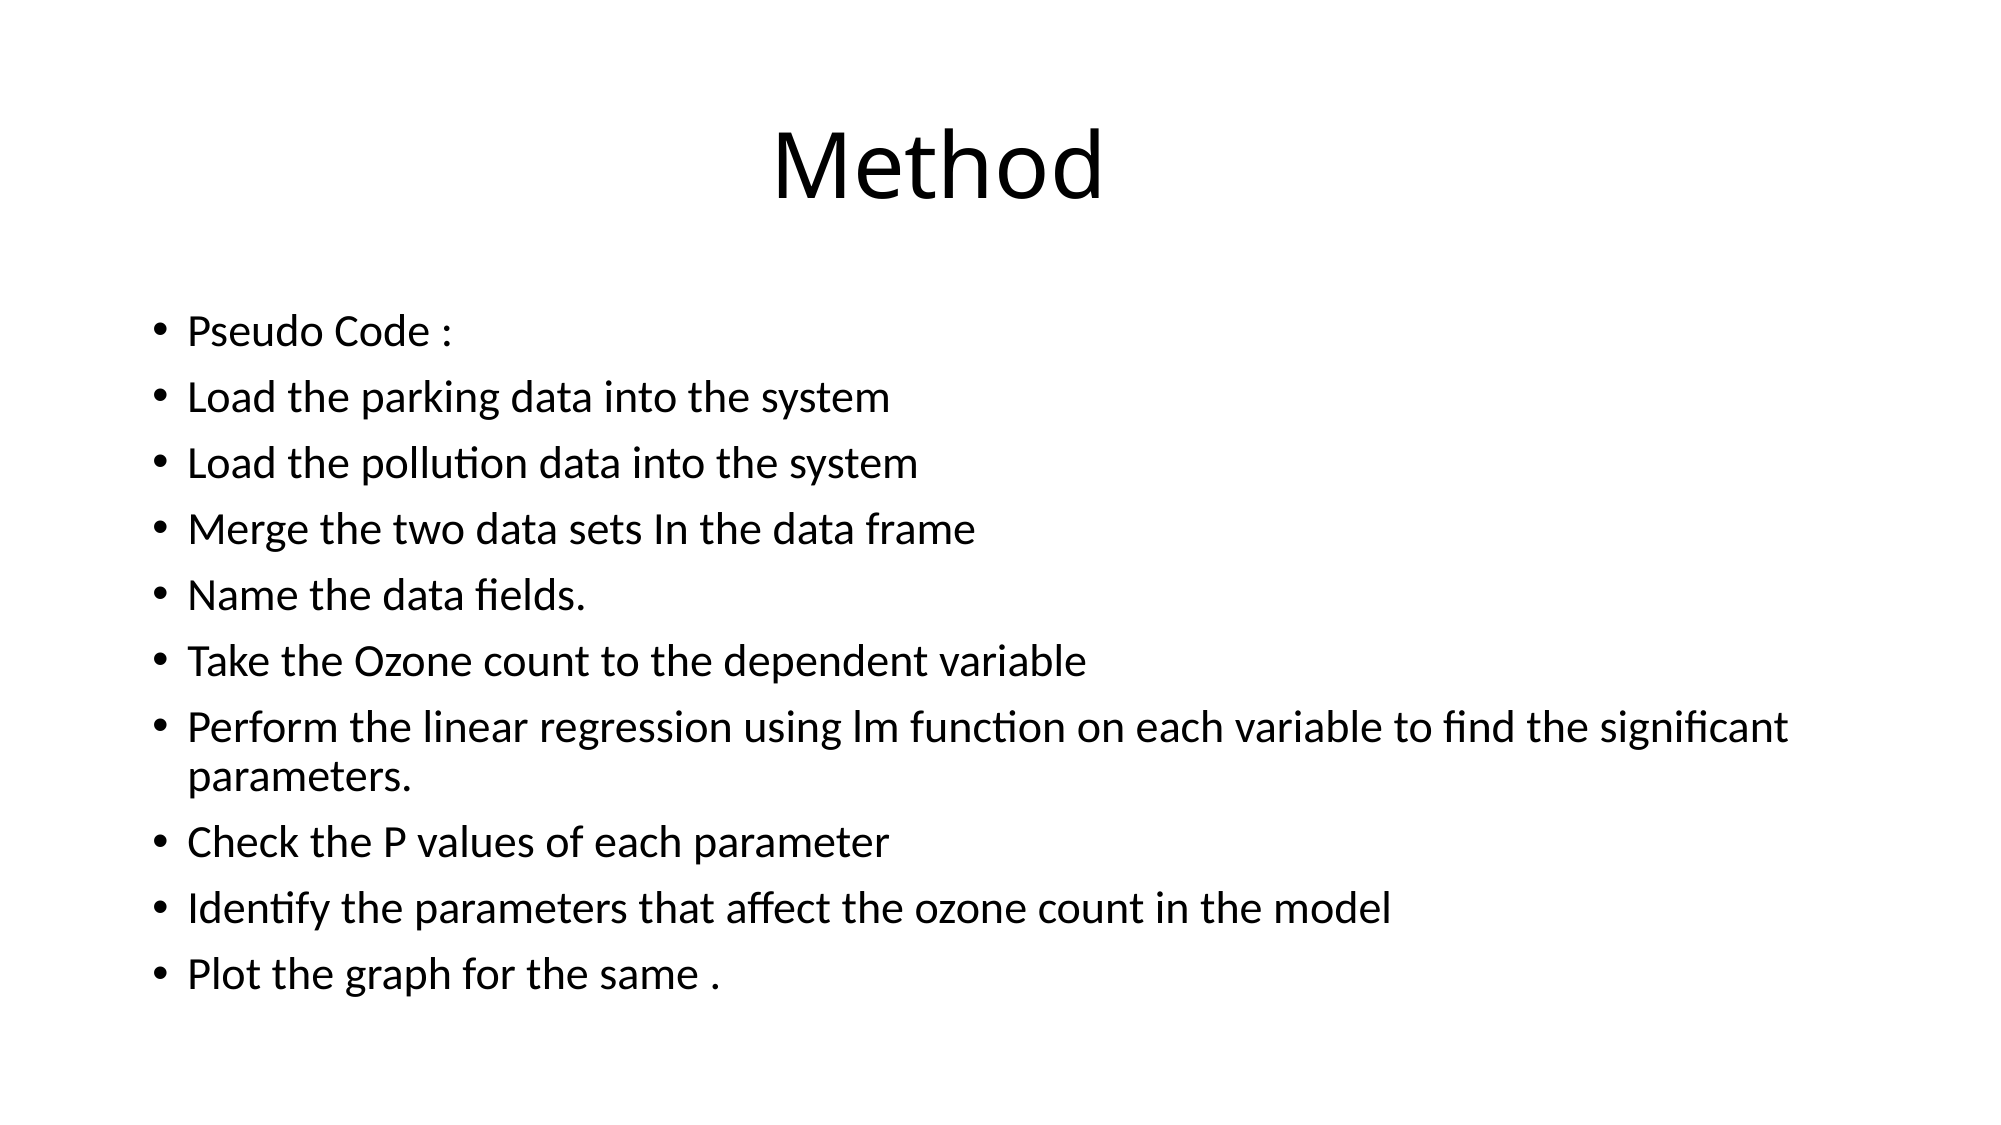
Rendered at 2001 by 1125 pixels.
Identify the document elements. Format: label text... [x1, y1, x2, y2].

list Pseudo Code : Load the parking data into the system Load the pollution data into the system Merge the two data sets In the data frame Name the data fields. Take the Ozone count to the dependent variable Perform the linear regression using lm function on each variable to find the significant parameters. Check the P values of each parameter Identify the parameters that affect the ozone count in the model Plot the graph for the same . [137, 299, 1863, 1014]
title Method [137, 59, 1863, 278]
